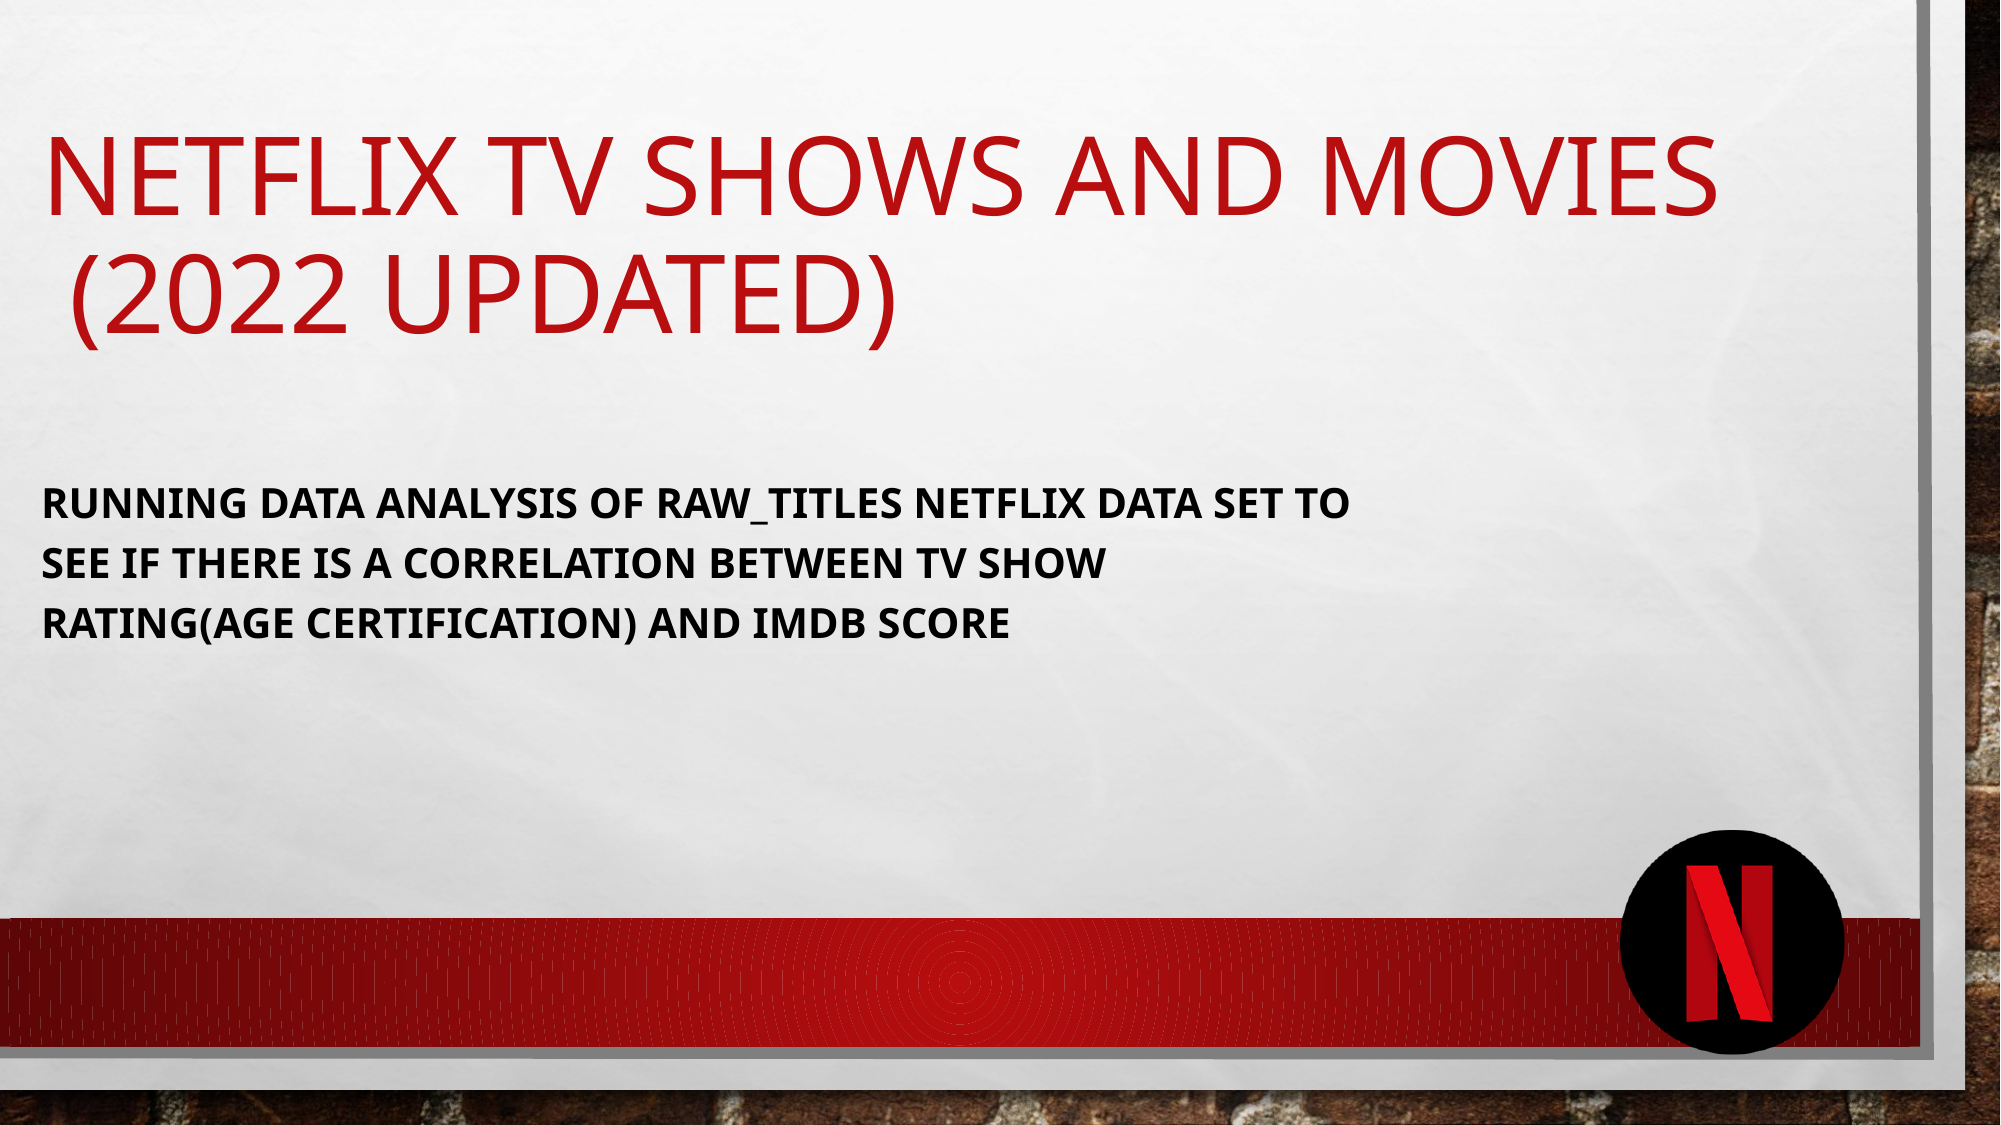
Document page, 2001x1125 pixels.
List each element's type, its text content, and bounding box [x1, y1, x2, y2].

title NETFLIX TV SHOWS AND MOVIES (2022 UPDATED) [26, 112, 1818, 367]
list RUNNING DATA ANALYSIS OF RAW_TITLES NETFLIX DATA SET TO SEE IF THERE IS A CORRELATION BETWEEN TV SHOW RATING(AGE CERTIFICATION) AND IMDB SCORE [26, 325, 1372, 869]
picture [0, 0, 1919, 1059]
picture [0, 0, 2001, 1125]
